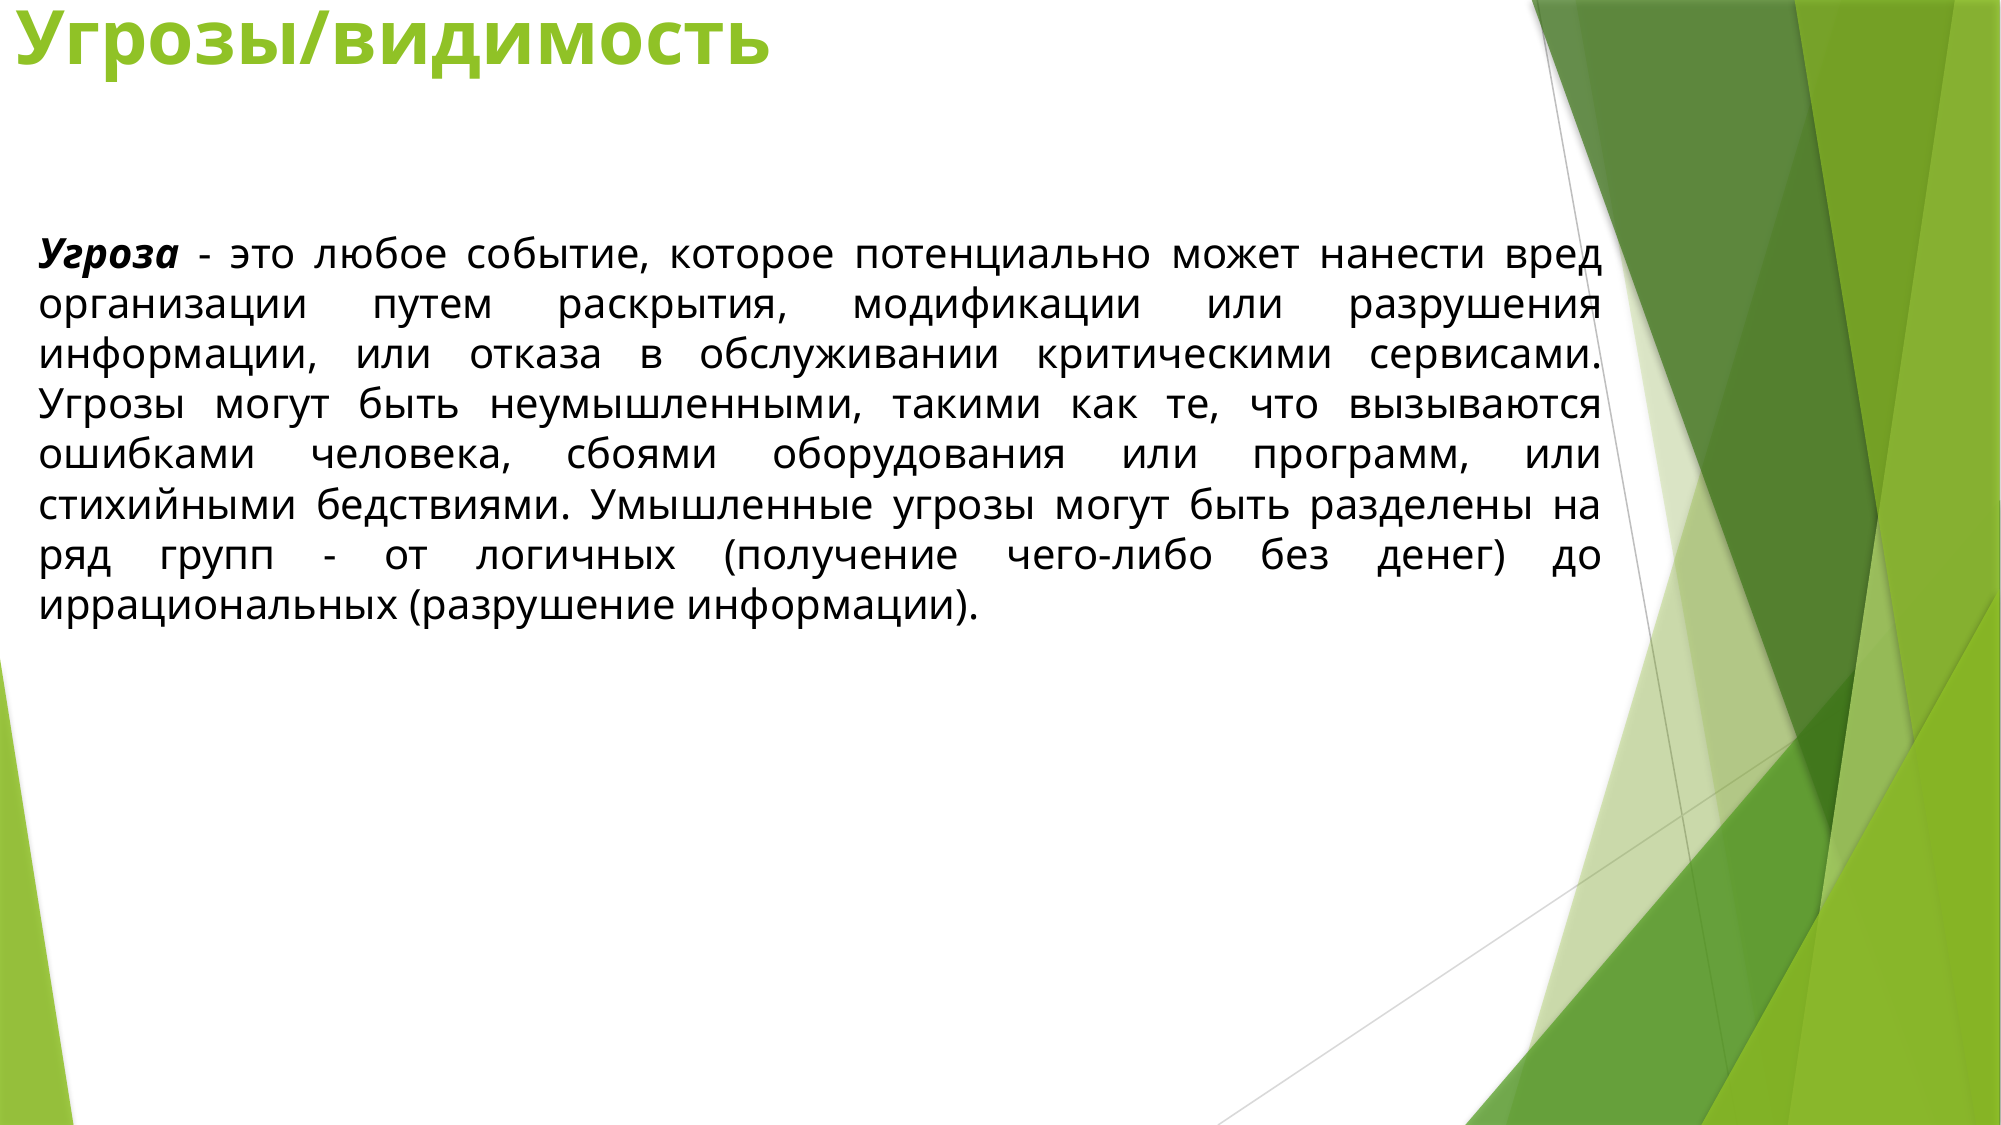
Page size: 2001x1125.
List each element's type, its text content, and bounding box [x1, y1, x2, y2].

list Угроза - это любое событие, которое потенциально может нанести вред организации путем раскрытия, модификации или разрушения информации, или отказа в обслуживании критическими сервисами. Угрозы могут быть неумышленными, такими как те, что вызываются ошибками человека, сбоями оборудования или программ, или стихийными бедствиями. Умышленные угрозы могут быть разделены на ряд групп - от логичных (получение чего-либо без денег) до иррациональных (разрушение информации). [23, 219, 1618, 885]
title Угрозы/видимость [0, 0, 1411, 199]
